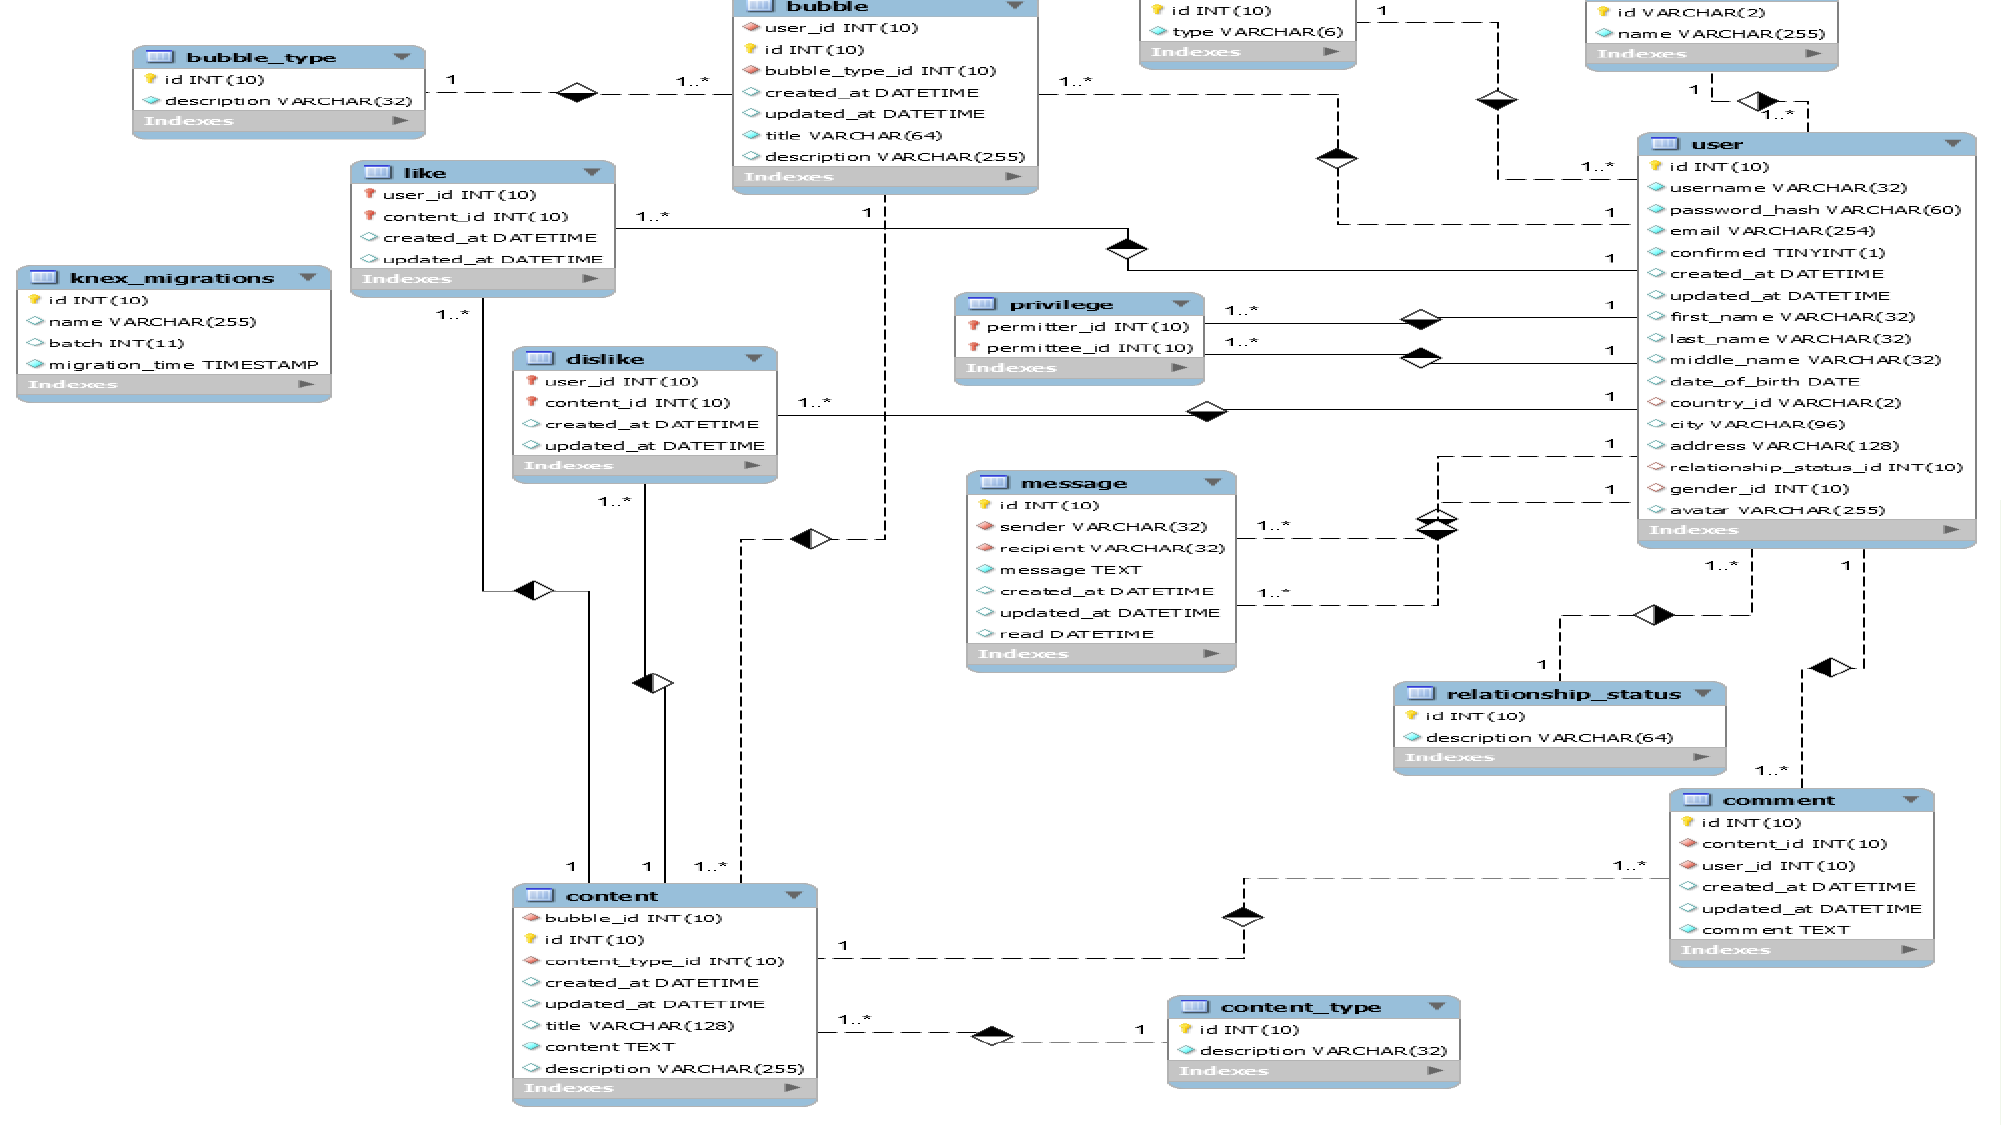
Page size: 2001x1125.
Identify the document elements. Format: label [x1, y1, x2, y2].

list [0, 0, 2000, 1125]
